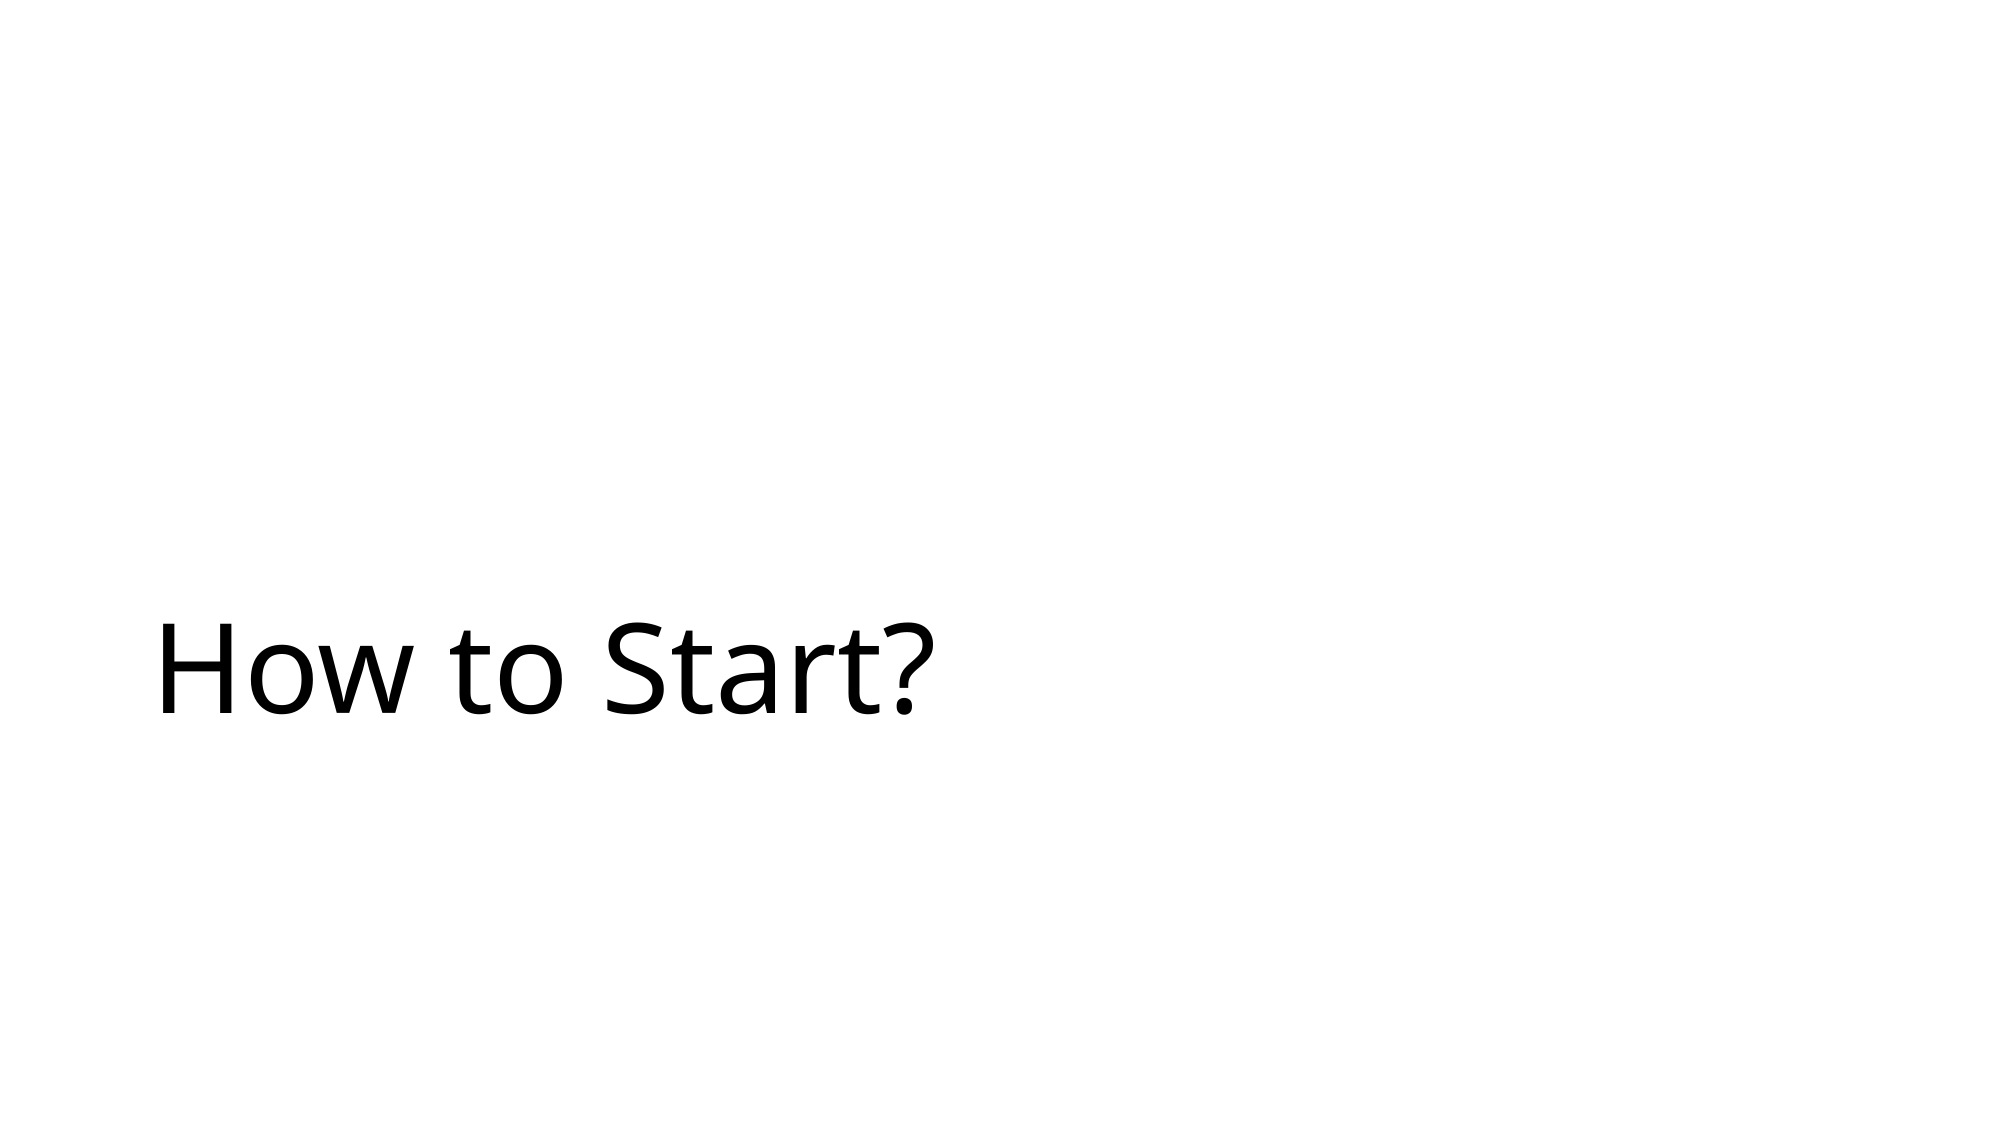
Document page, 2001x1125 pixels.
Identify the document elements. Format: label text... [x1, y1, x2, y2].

title How to Start? [136, 280, 1862, 749]
